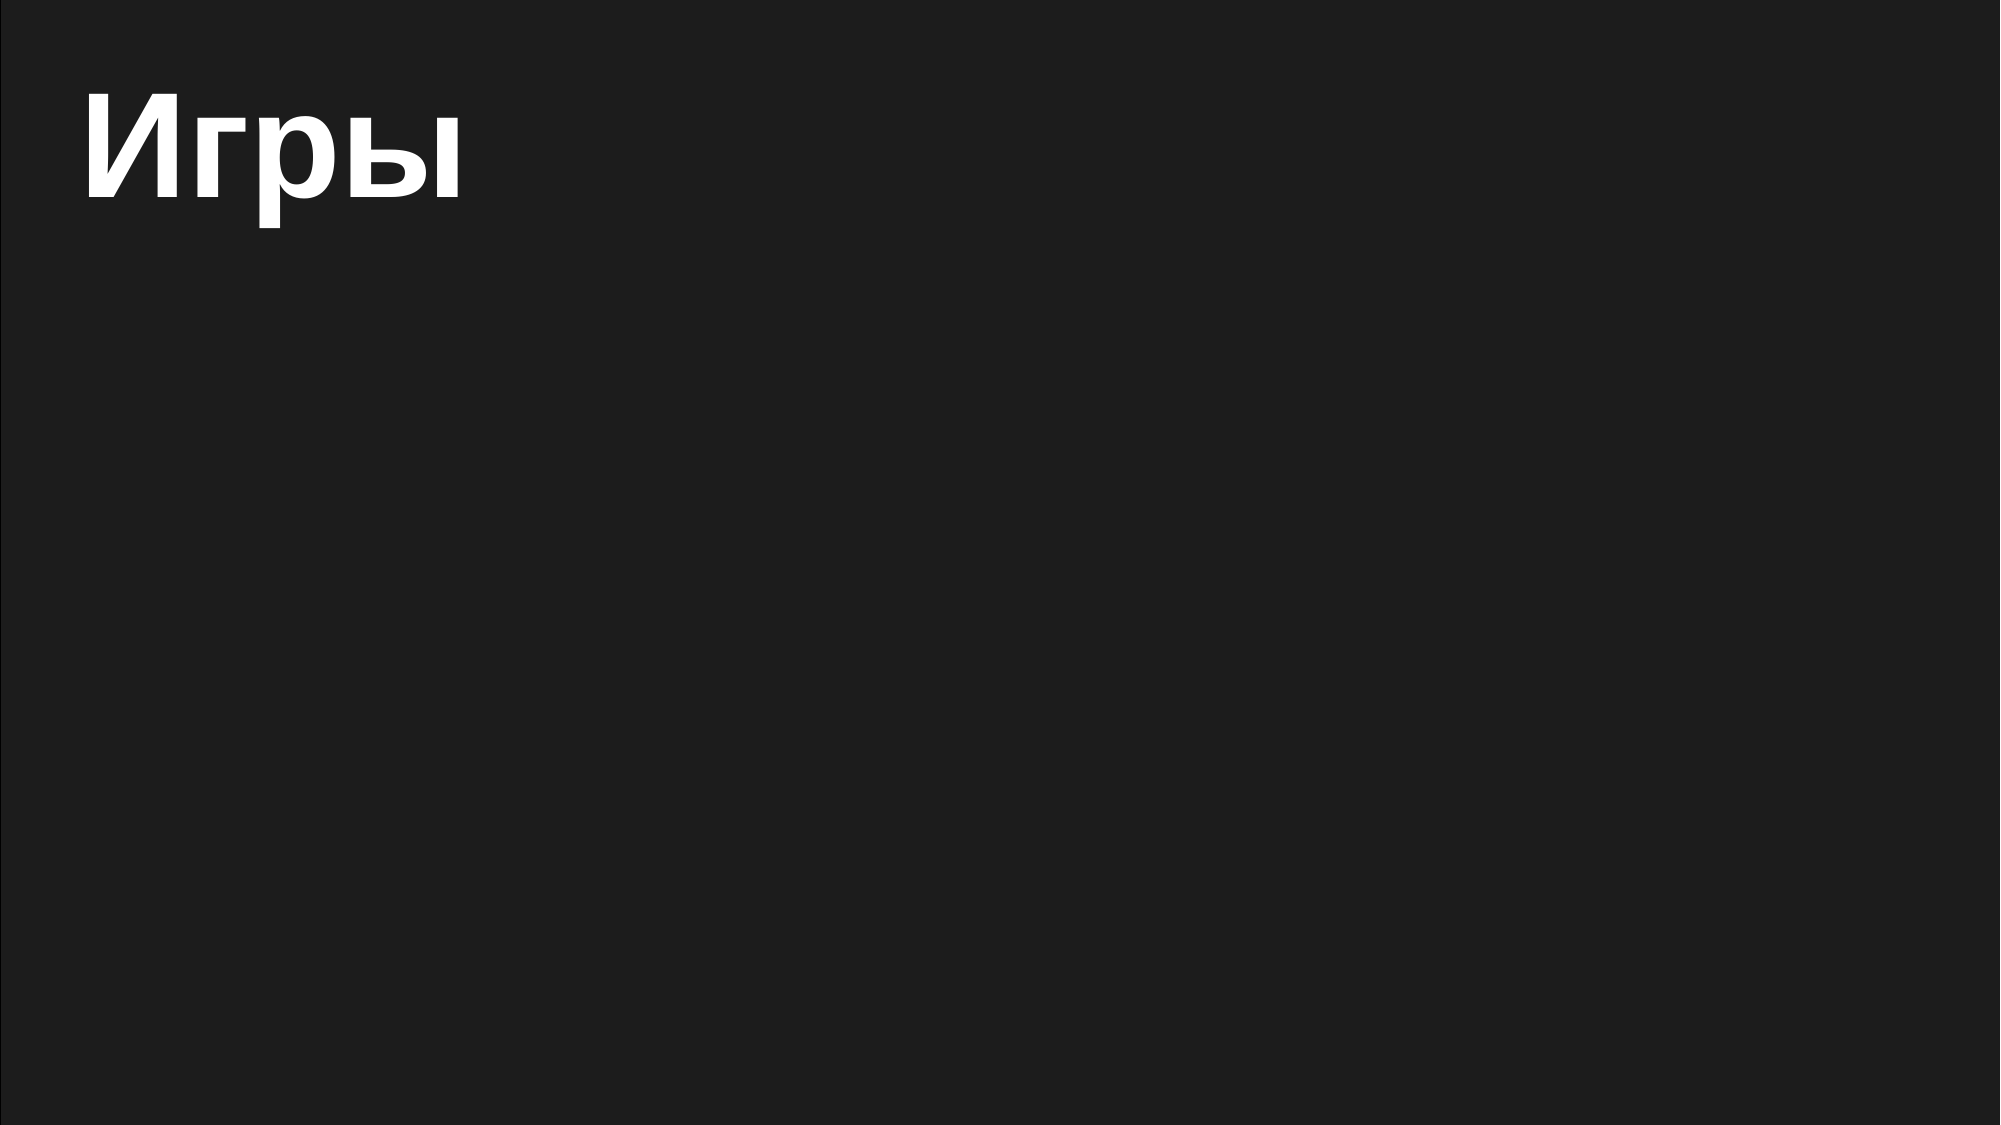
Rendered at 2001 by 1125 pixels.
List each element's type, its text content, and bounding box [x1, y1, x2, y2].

text_box Игры [64, 39, 509, 235]
text_box [0, 0, 2000, 1125]
